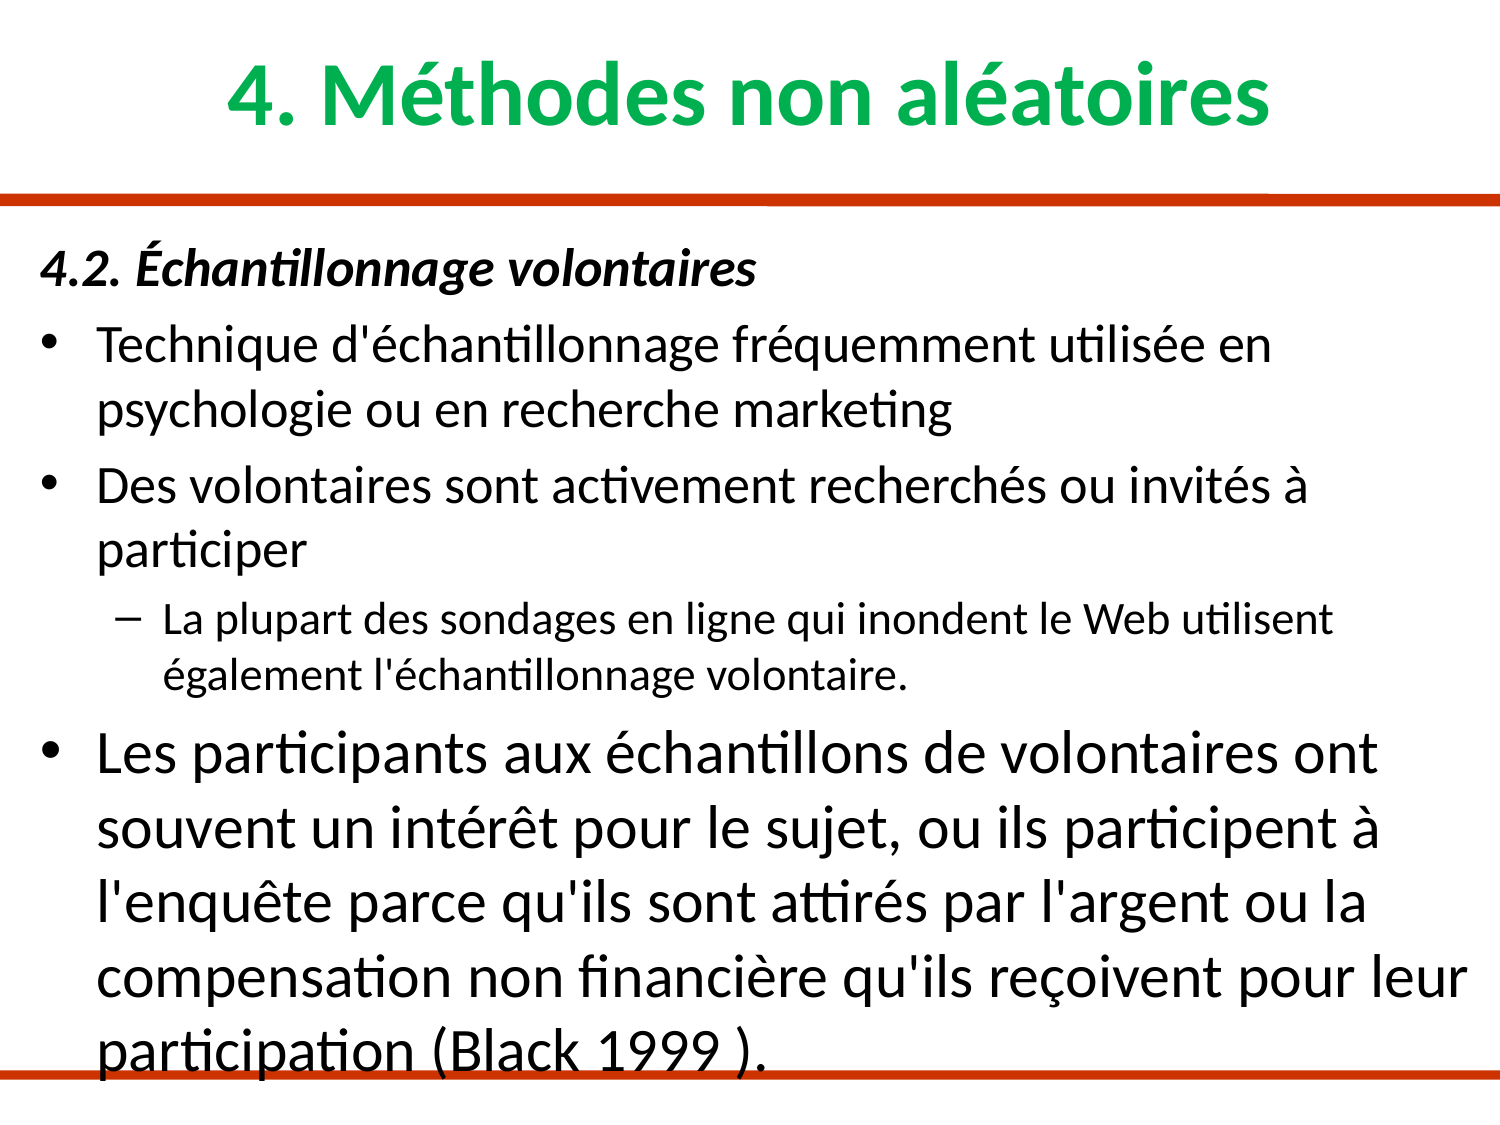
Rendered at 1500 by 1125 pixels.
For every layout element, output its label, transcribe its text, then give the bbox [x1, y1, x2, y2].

title 4. Méthodes non aléatoires [75, 11, 1425, 166]
list 4.2. Échantillonnage volontaires Technique d'échantillonnage fréquemment utilisée en psychologie ou en recherche marketing Des volontaires sont activement recherchés ou invités à participer La plupart des sondages en ligne qui inondent le Web utilisent également l'échantillonnage volontaire. Les participants aux échantillons de volontaires ont souvent un intérêt pour le sujet, ou ils participent à l'enquête parce qu'ils sont attirés par l'argent ou la compensation non financière qu'ils reçoivent pour leur participation (Black 1999 ). [24, 224, 1488, 1100]
